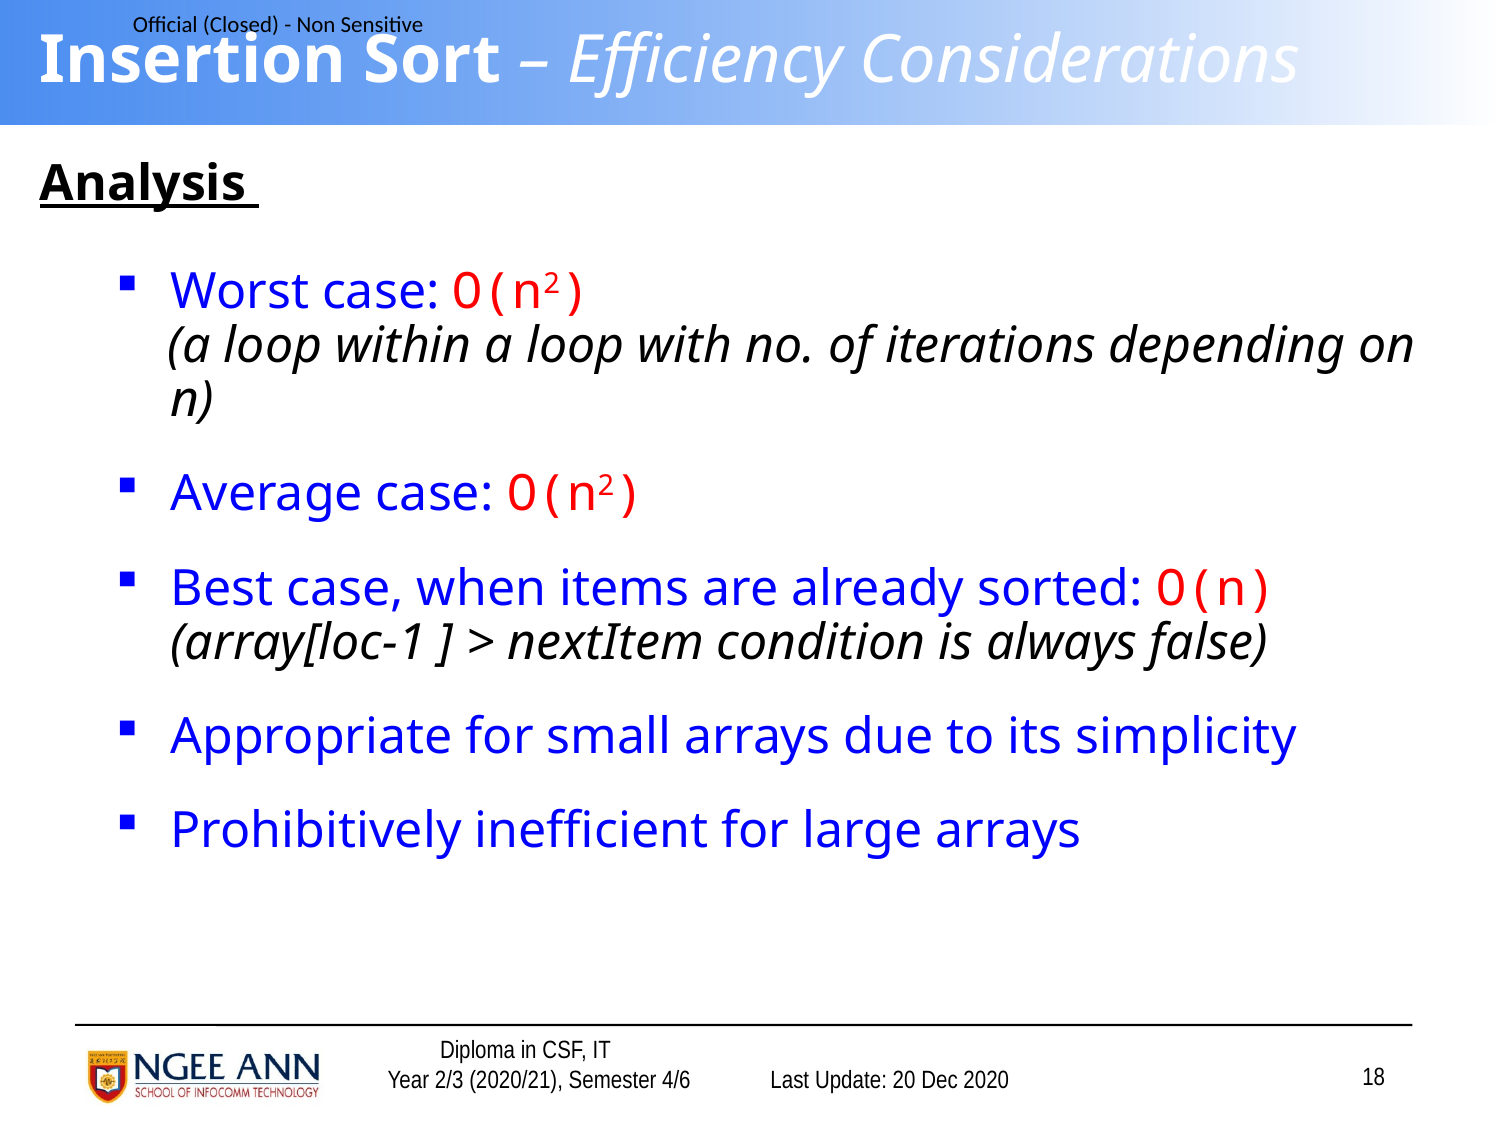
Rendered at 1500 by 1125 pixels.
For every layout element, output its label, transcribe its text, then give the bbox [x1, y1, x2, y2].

text_box Analysis Worst case: O(n2) (a loop within a loop with no. of iterations depending on n) Average case: O(n2) Best case, when items are already sorted: O(n) (array[loc-1 ] > nextItem condition is always false) Appropriate for small arrays due to its simplicity Prohibitively inefficient for large arrays [24, 149, 1475, 888]
title Insertion Sort – Efficiency Considerations [23, 0, 1500, 115]
picture [62, 1028, 344, 1125]
